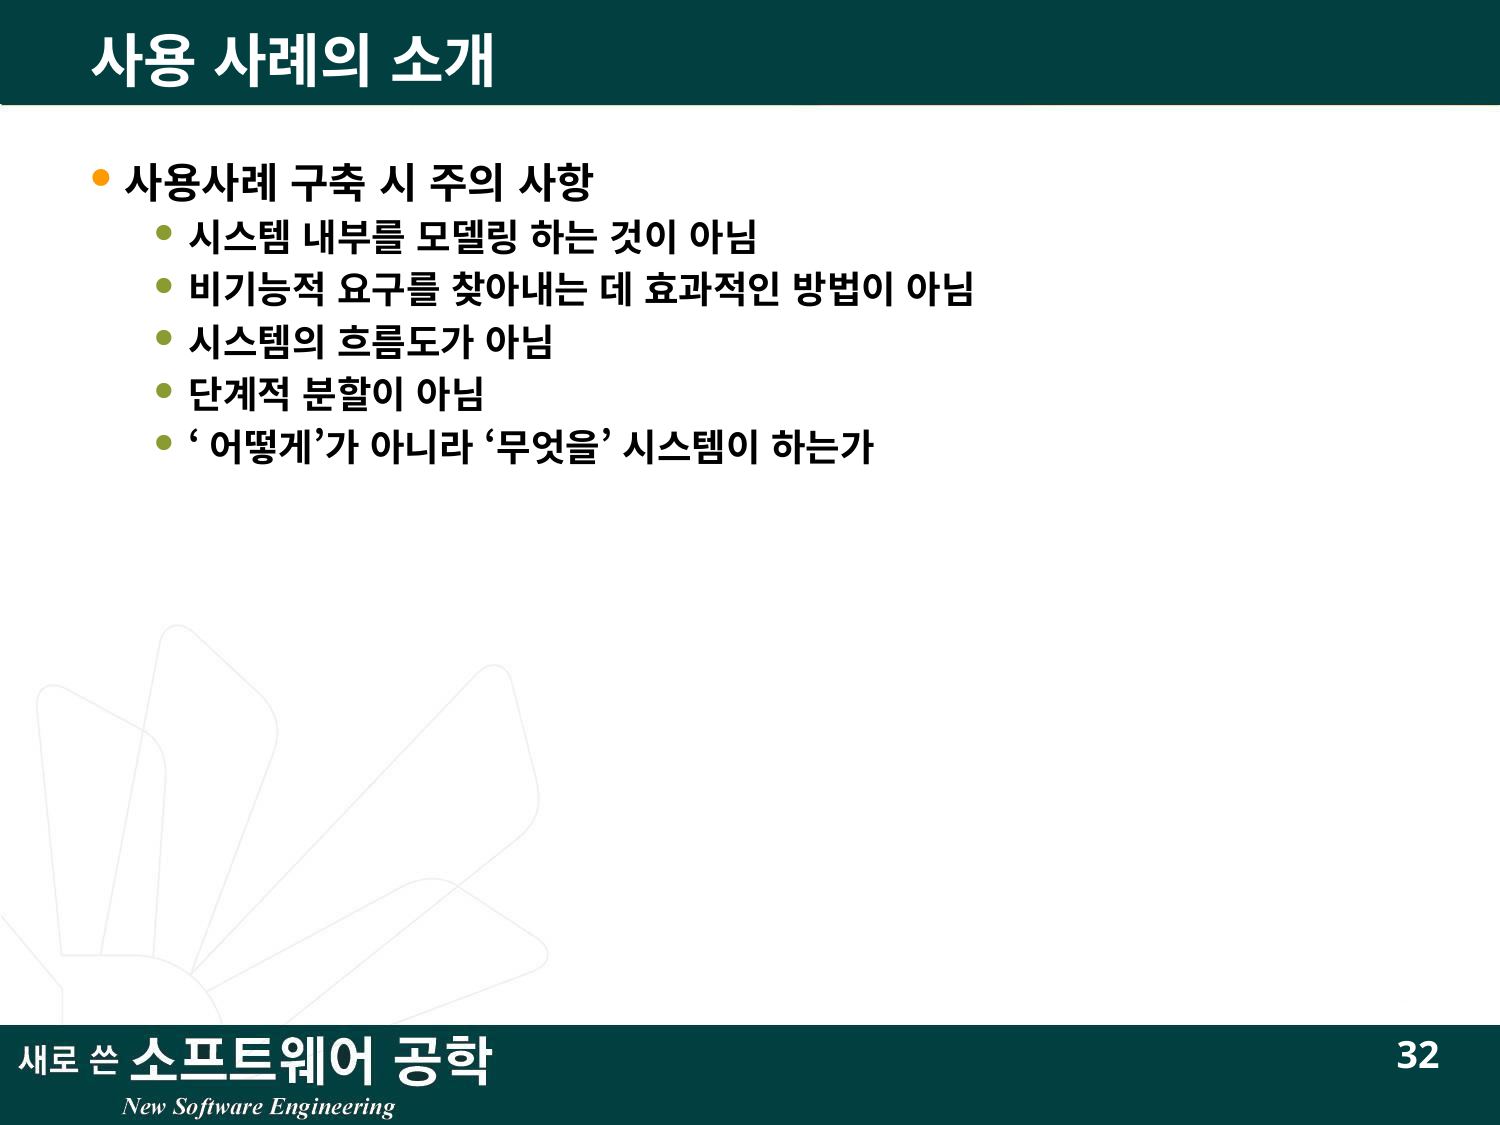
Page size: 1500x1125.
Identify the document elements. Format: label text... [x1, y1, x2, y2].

title 사용 사례의 소개 [74, 13, 1426, 106]
list 사용사례 구축 시 주의 사항 시스템 내부를 모델링 하는 것이 아님 비기능적 요구를 찾아내는 데 효과적인 방법이 아님 시스템의 흐름도가 아님 단계적 분할이 아님 ‘어떻게’가 아니라 ‘무엇을’ 시스템이 하는가 [74, 148, 1426, 1006]
slide_number 32 [1104, 1023, 1455, 1102]
picture [0, 0, 1500, 1125]
